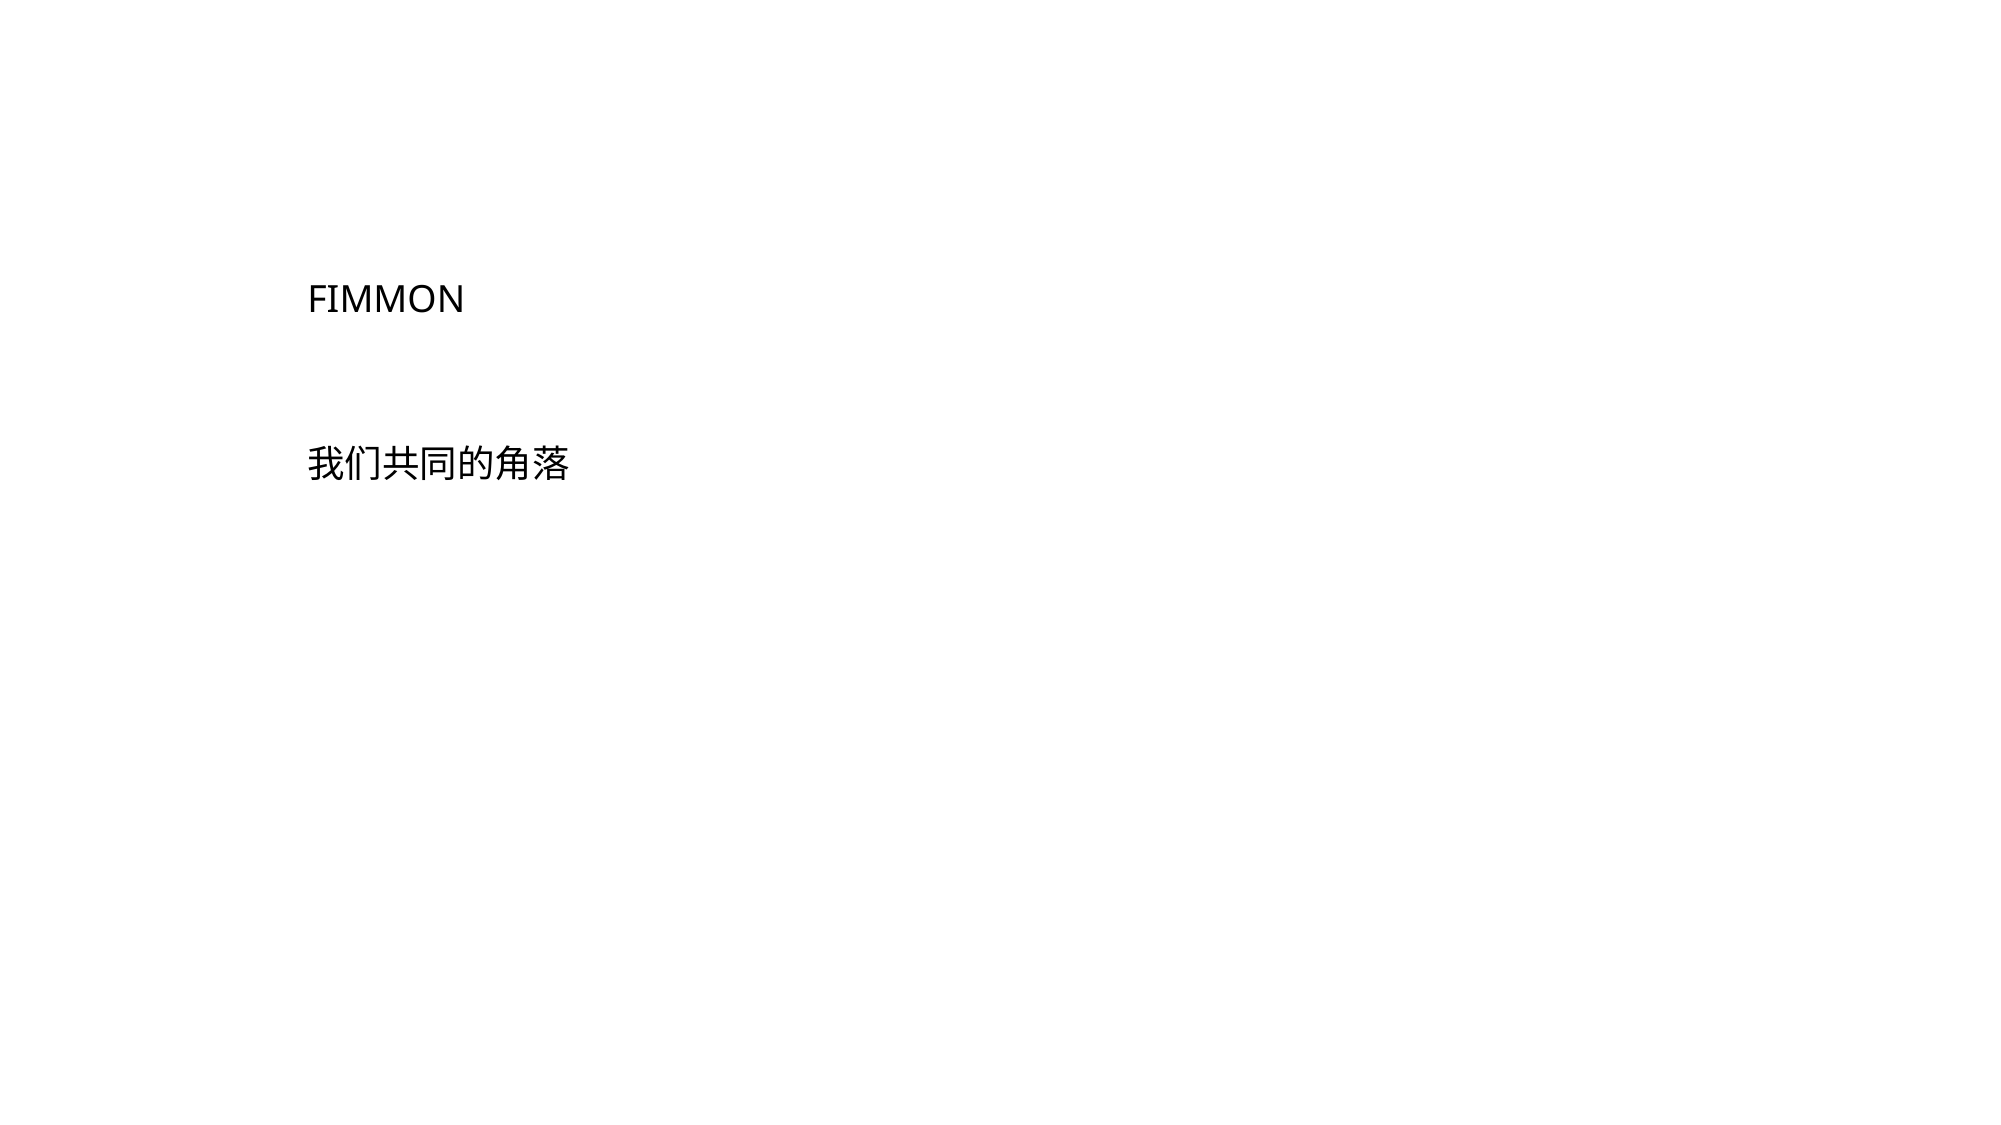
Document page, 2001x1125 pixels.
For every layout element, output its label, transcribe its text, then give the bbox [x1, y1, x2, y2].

text_box 我们共同的角落 [292, 432, 881, 493]
text_box FIMMON [292, 267, 881, 328]
